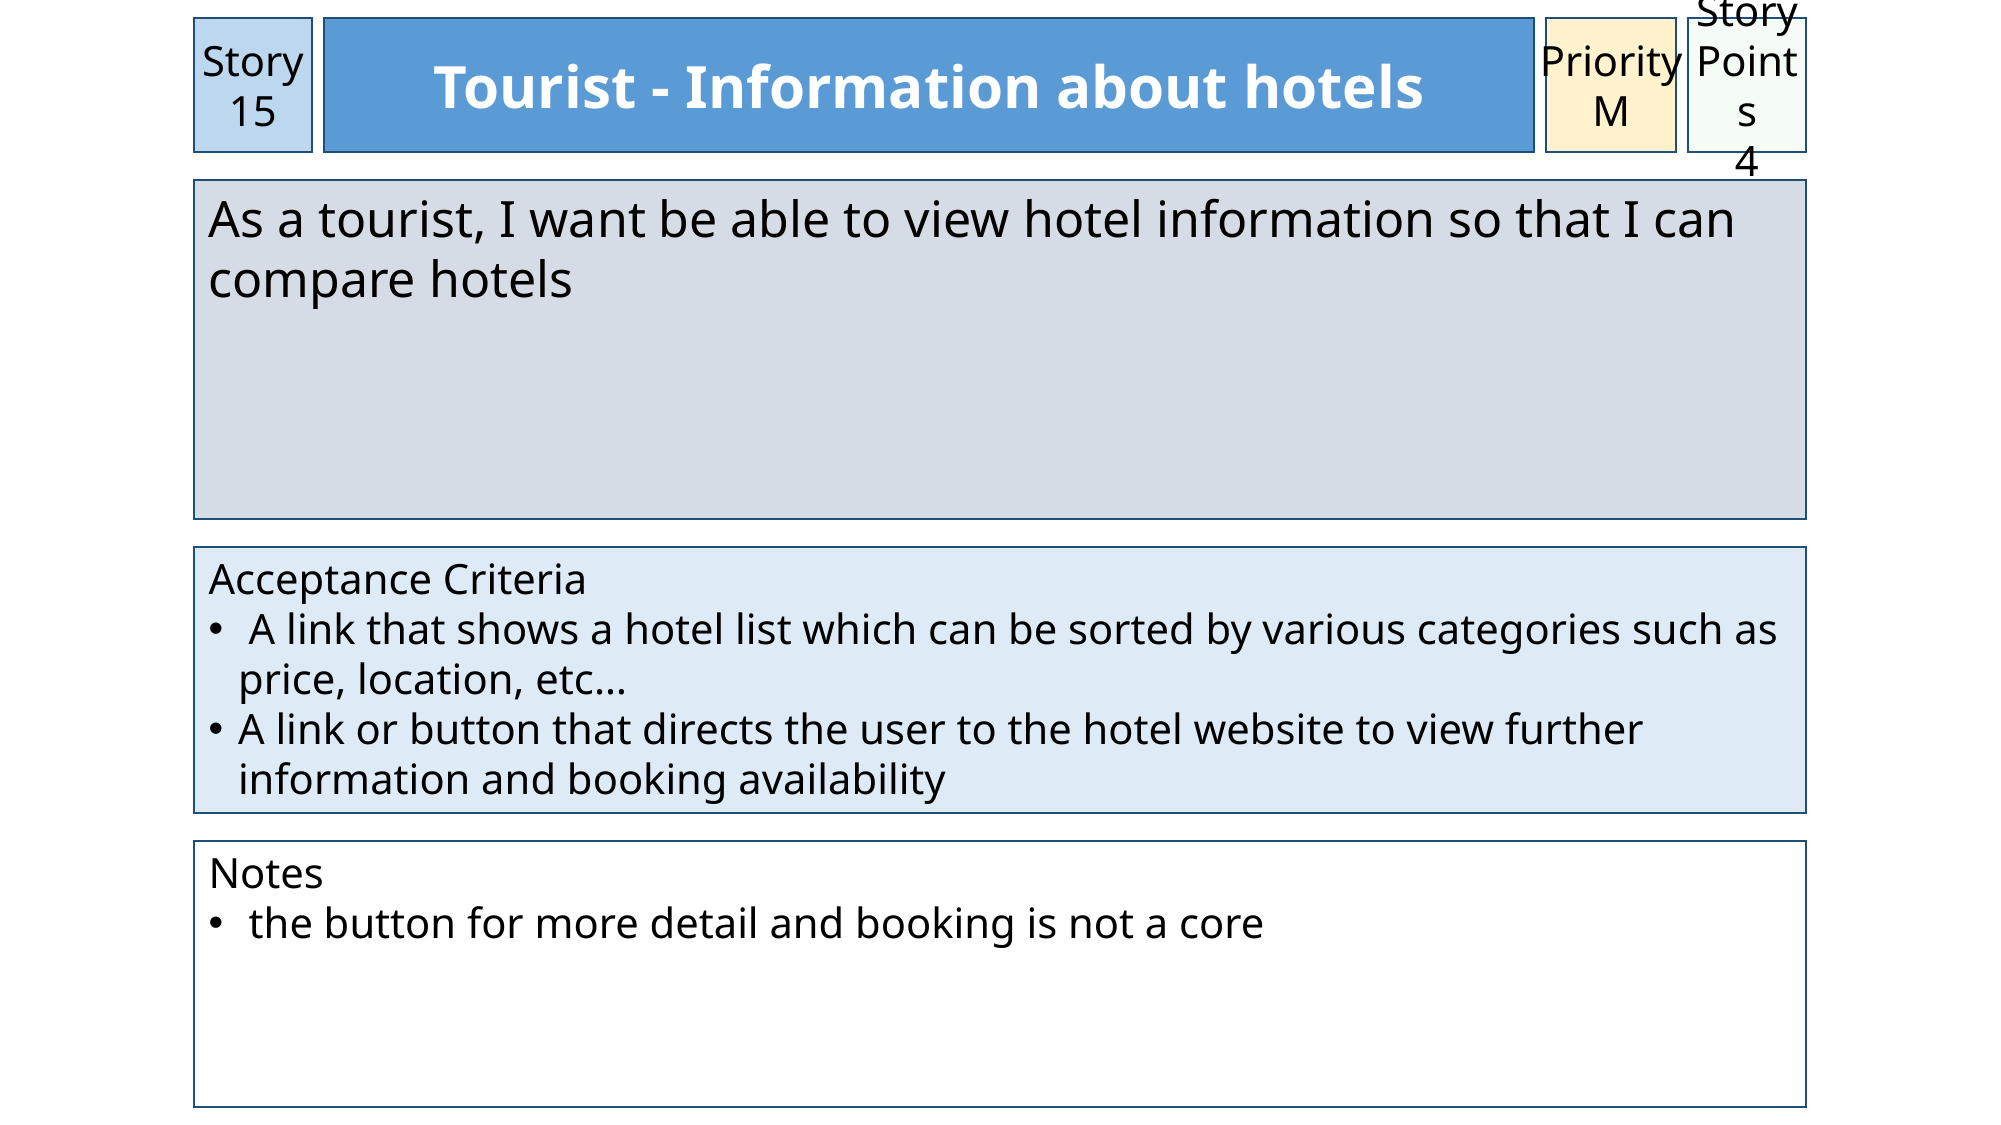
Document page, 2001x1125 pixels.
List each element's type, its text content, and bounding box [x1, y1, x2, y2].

text_box Priority M [1545, 17, 1677, 153]
text_box Notes the button for more detail and booking is not a core [193, 840, 1807, 1108]
text_box Story Points 4 [1687, 17, 1807, 153]
text_box Story 15 [193, 17, 313, 153]
text_box As a tourist, I want be able to view hotel information so that I can compare hotels [193, 179, 1807, 520]
text_box Acceptance Criteria A link that shows a hotel list which can be sorted by various categories such as price, location, etc… A link or button that directs the user to the hotel website to view further information and booking availability [193, 546, 1807, 814]
text_box Tourist - Information about hotels [323, 17, 1535, 153]
